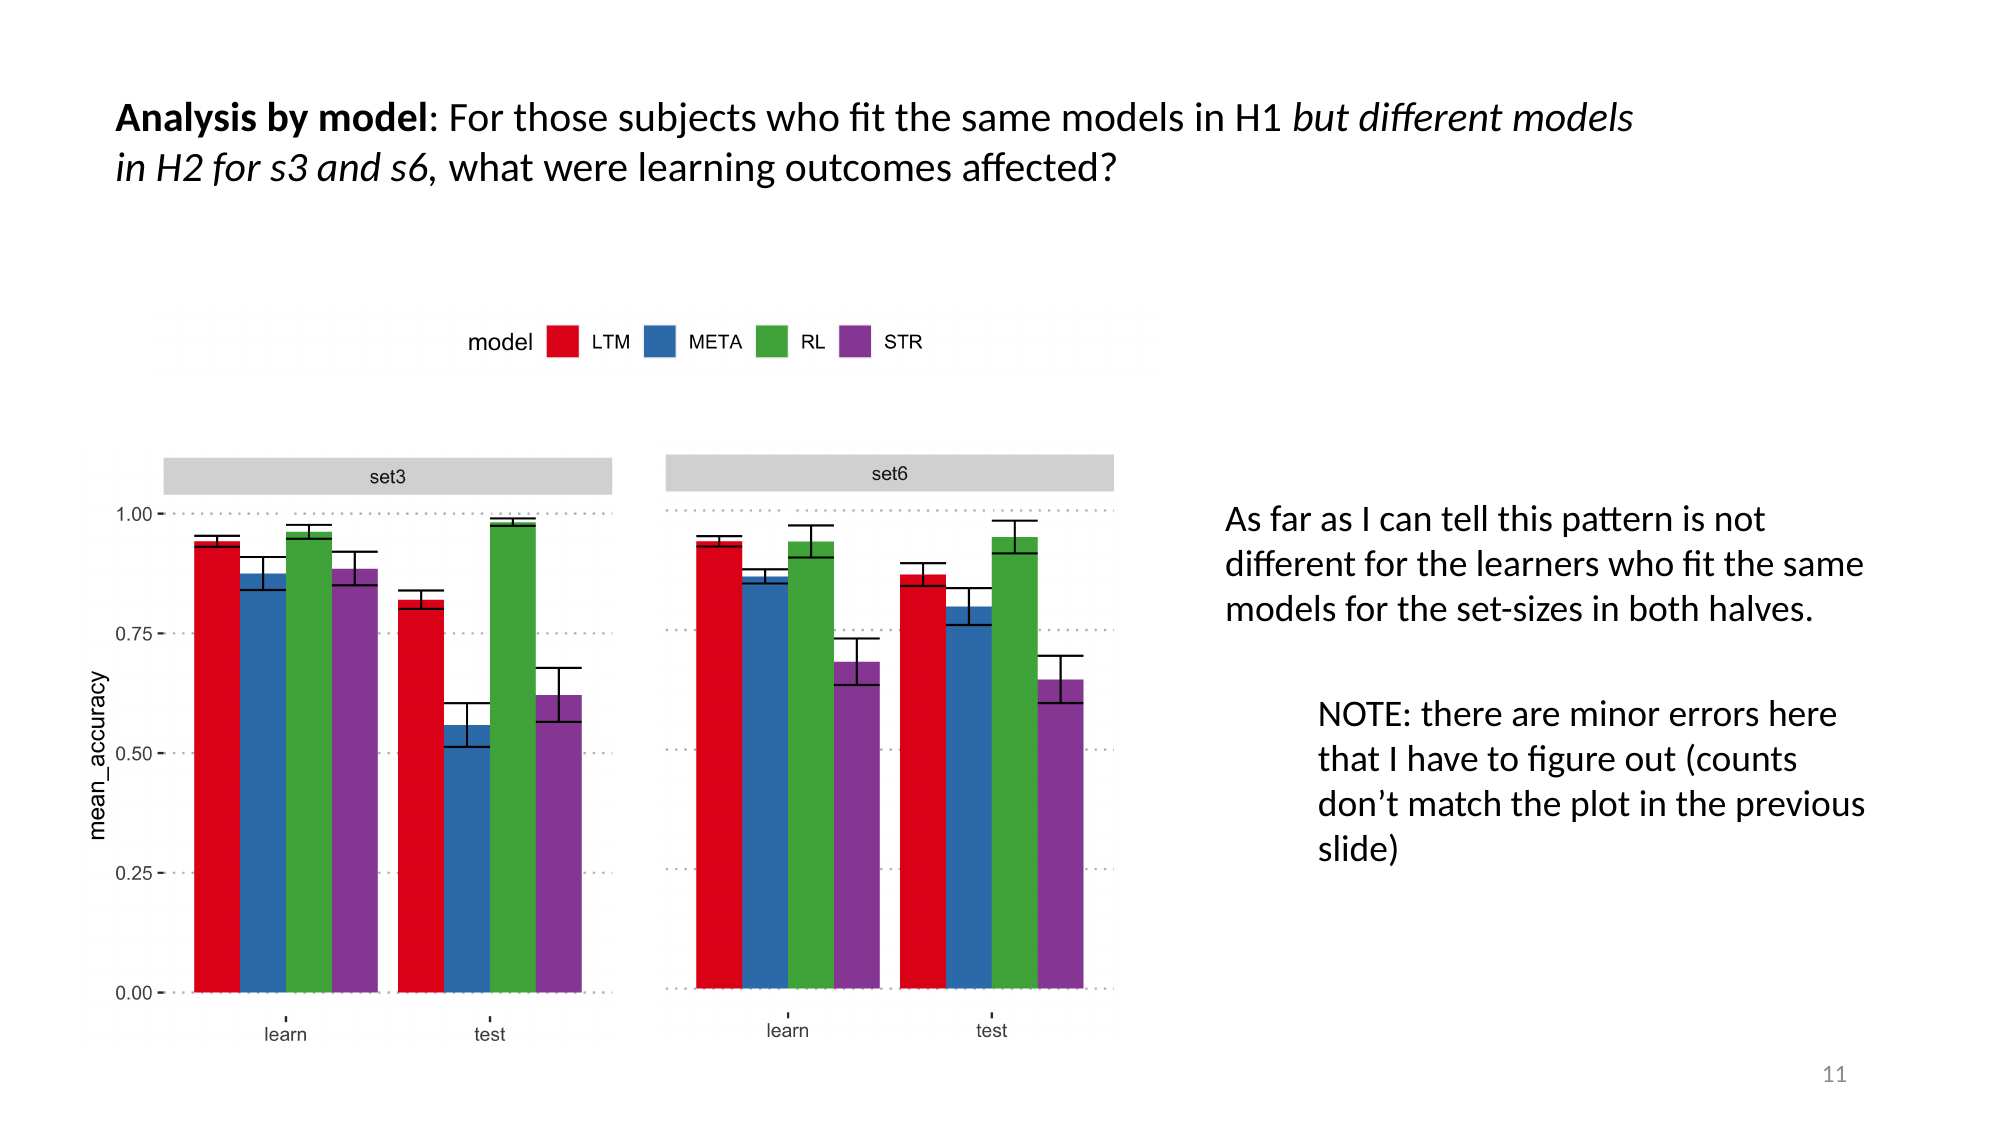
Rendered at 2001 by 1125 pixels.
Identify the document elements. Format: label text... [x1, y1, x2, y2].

picture [152, 300, 1162, 380]
text_box Analysis by model: For those subjects who fit the same models in H1 but different models in H2 for s3 and s6, what were learning outcomes affected? [100, 82, 1650, 198]
text_box As far as I can tell this pattern is not different for the learners who fit the same models for the set-sizes in both halves. [1210, 486, 1900, 637]
picture [75, 446, 621, 1051]
slide_number 11 [1412, 1042, 1863, 1103]
picture [656, 437, 1126, 1042]
text_box NOTE: there are minor errors here that I have to figure out (counts don’t match the plot in the previous slide) [1303, 681, 1900, 877]
